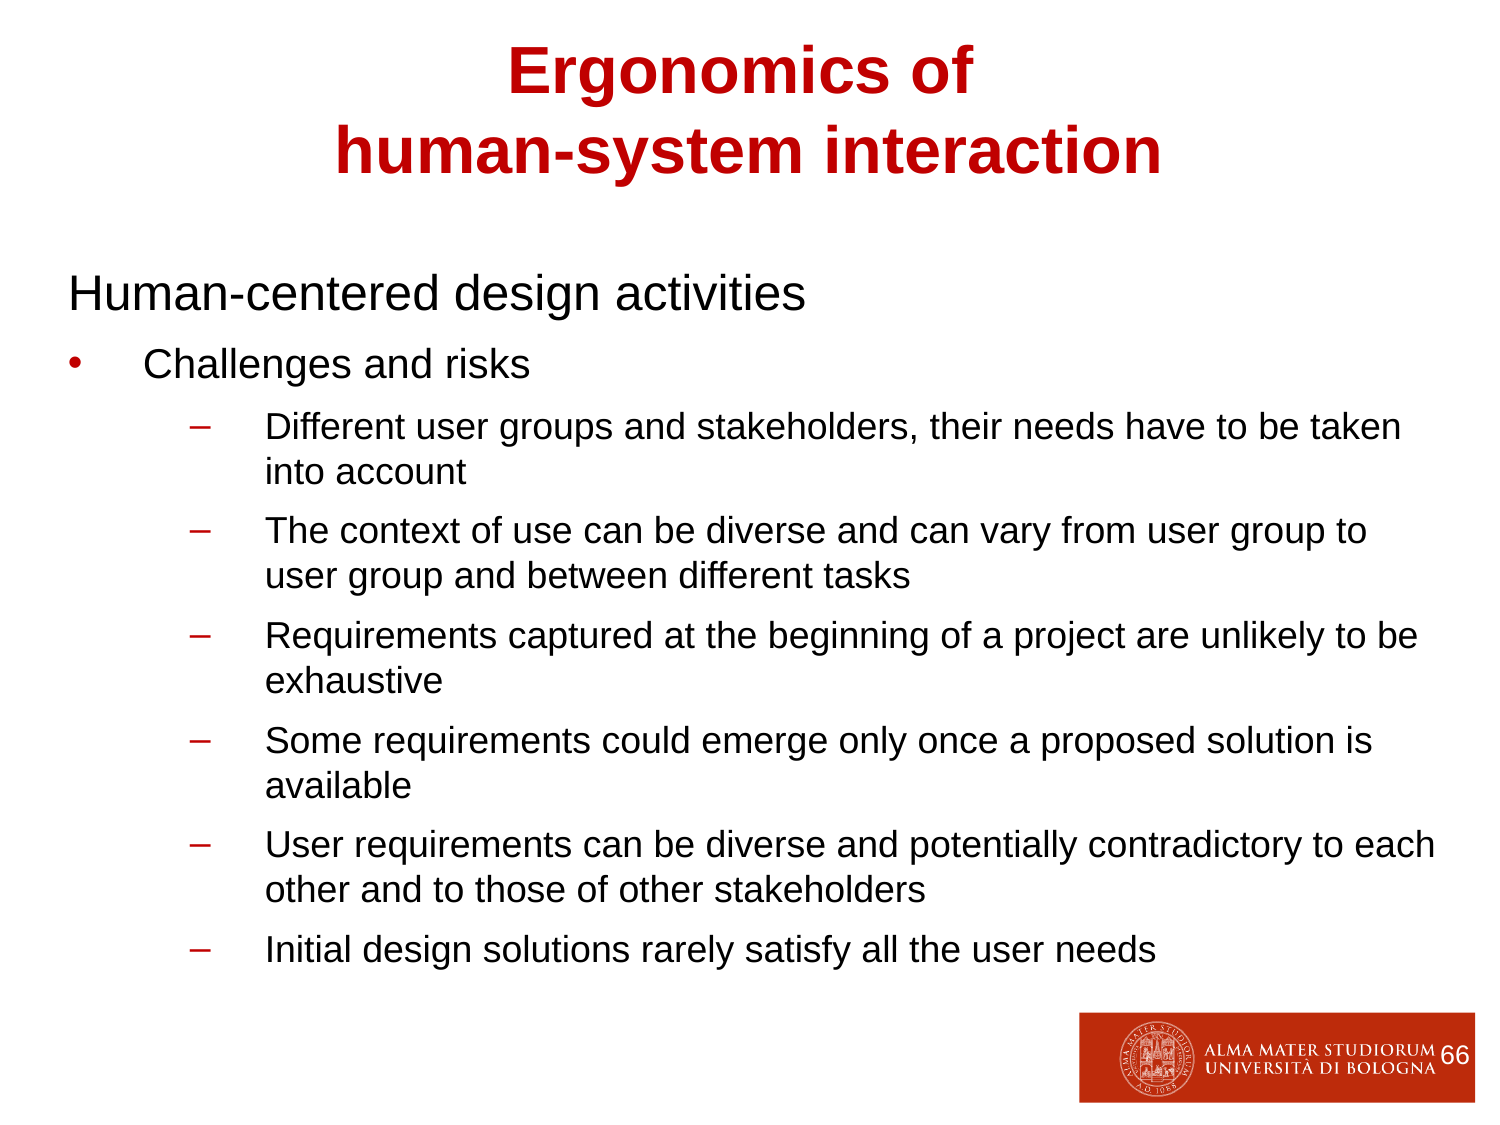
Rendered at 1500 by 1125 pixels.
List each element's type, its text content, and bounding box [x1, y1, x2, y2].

text_box 66 [1218, 1031, 1485, 1077]
text_box Ergonomics of human-system interaction [103, 47, 1396, 167]
picture [1112, 1014, 1442, 1102]
text_box Human-centered design activities Challenges and risks Different user groups and stakeholders, their needs have to be taken into account The context of use can be diverse and can vary from user group to user group and between different tasks Requirements captured at the beginning of a project are unlikely to be exhaustive Some requirements could emerge only once a proposed solution is available User requirements can be diverse and potentially contradictory to each other and to those of other stakeholders Initial design solutions rarely satisfy all the user needs [53, 253, 1459, 978]
